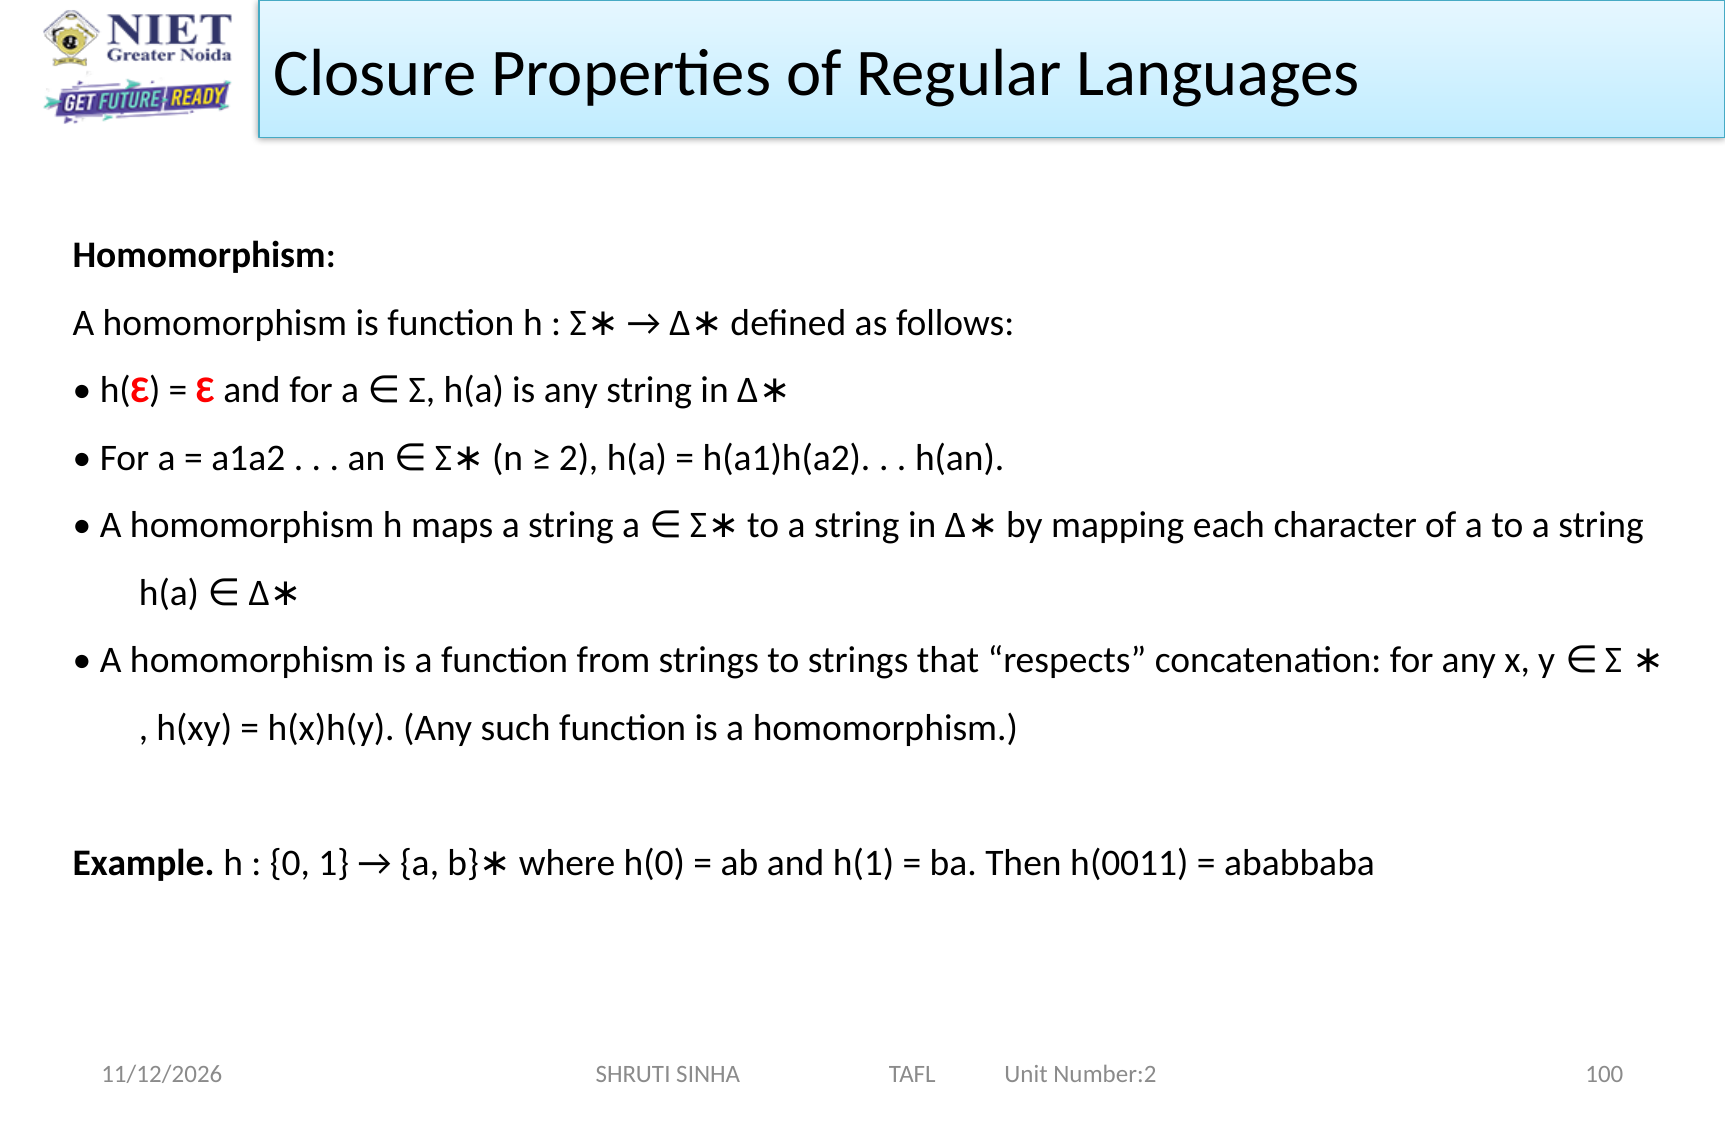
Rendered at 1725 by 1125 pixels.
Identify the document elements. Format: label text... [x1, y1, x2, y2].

picture [0, 0, 274, 135]
list Homomorphism: A homomorphism is function h : Σ∗ → ∆∗ defined as follows: • h(Ɛ) = Ɛ and for a ∈ Σ, h(a) is any string in ∆∗ • For a = a1a2 . . . an ∈ Σ∗ (n ≥ 2), h(a) = h(a1)h(a2). . . h(an). • A homomorphism h maps a string a ∈ Σ∗ to a string in ∆∗ by mapping each character of a to a string h(a) ∈ ∆∗ • A homomorphism is a function from strings to strings that “respects” concatenation: for any x, y ∈ Σ ∗ , h(xy) = h(x)h(y). (Any such function is a homomorphism.) Example. h : {0, 1} → {a, b}∗ where h(0) = ab and h(1) = ba. Then h(0011) = ababbaba [57, 200, 1682, 1005]
slide_number 100 [1236, 1042, 1639, 1103]
text_box Closure Properties of Regular Languages [275, 0, 1725, 138]
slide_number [86, 1042, 459, 1103]
footer SHRUTI SINHA TAFL Unit Number:2 [459, 1042, 1236, 1103]
